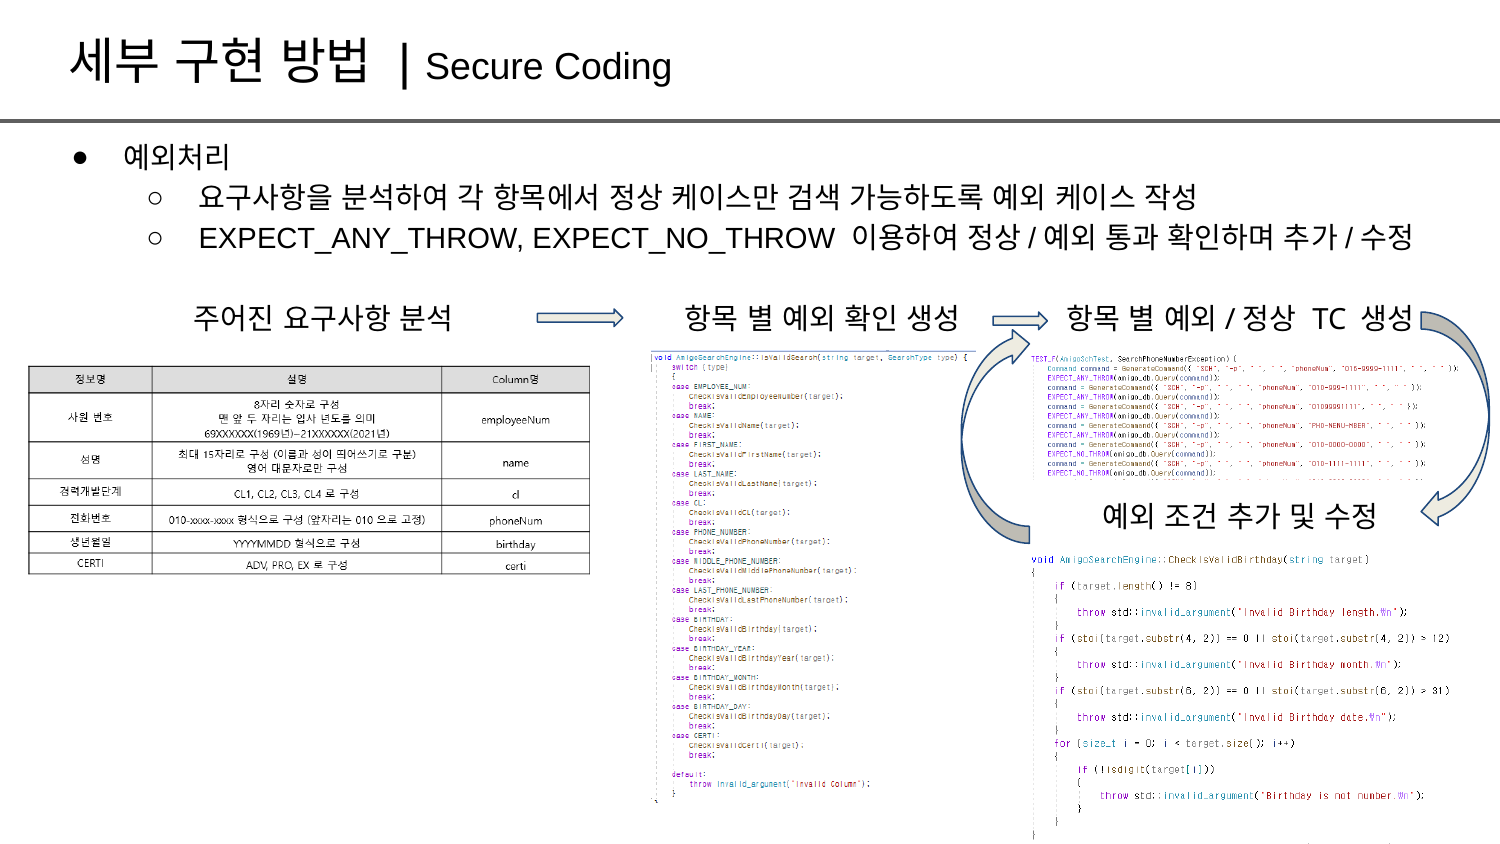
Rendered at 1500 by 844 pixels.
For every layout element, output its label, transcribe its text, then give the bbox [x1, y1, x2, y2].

picture [1029, 353, 1463, 480]
text_box [537, 308, 623, 327]
text_box 항목 별 예외 확인 생성 [653, 285, 994, 350]
text_box 세부 구현 방법 | Secure Coding [29, 23, 1081, 96]
picture [16, 353, 598, 583]
text_box 예외 조건 추가 및 수정 [1029, 487, 1453, 549]
picture [651, 350, 976, 803]
text_box [979, 329, 1030, 384]
text_box [1421, 312, 1490, 526]
text_box [993, 312, 1048, 330]
text_box 주어진 요구사항 분석 [150, 285, 497, 350]
text_box 예외처리 요구사항을 분석하여 각 항목에서 정상 케이스만 검색 가능하도록 예외 케이스 작성 EXPECT_ANY_THROW, EXPECT_NO_THROW 이용하여 정상/예외 통과 확인하며 추가/수정 [33, 129, 1462, 262]
text_box 항목 별 예외/정상 TC 생성 [1029, 285, 1453, 350]
picture [1029, 553, 1463, 844]
